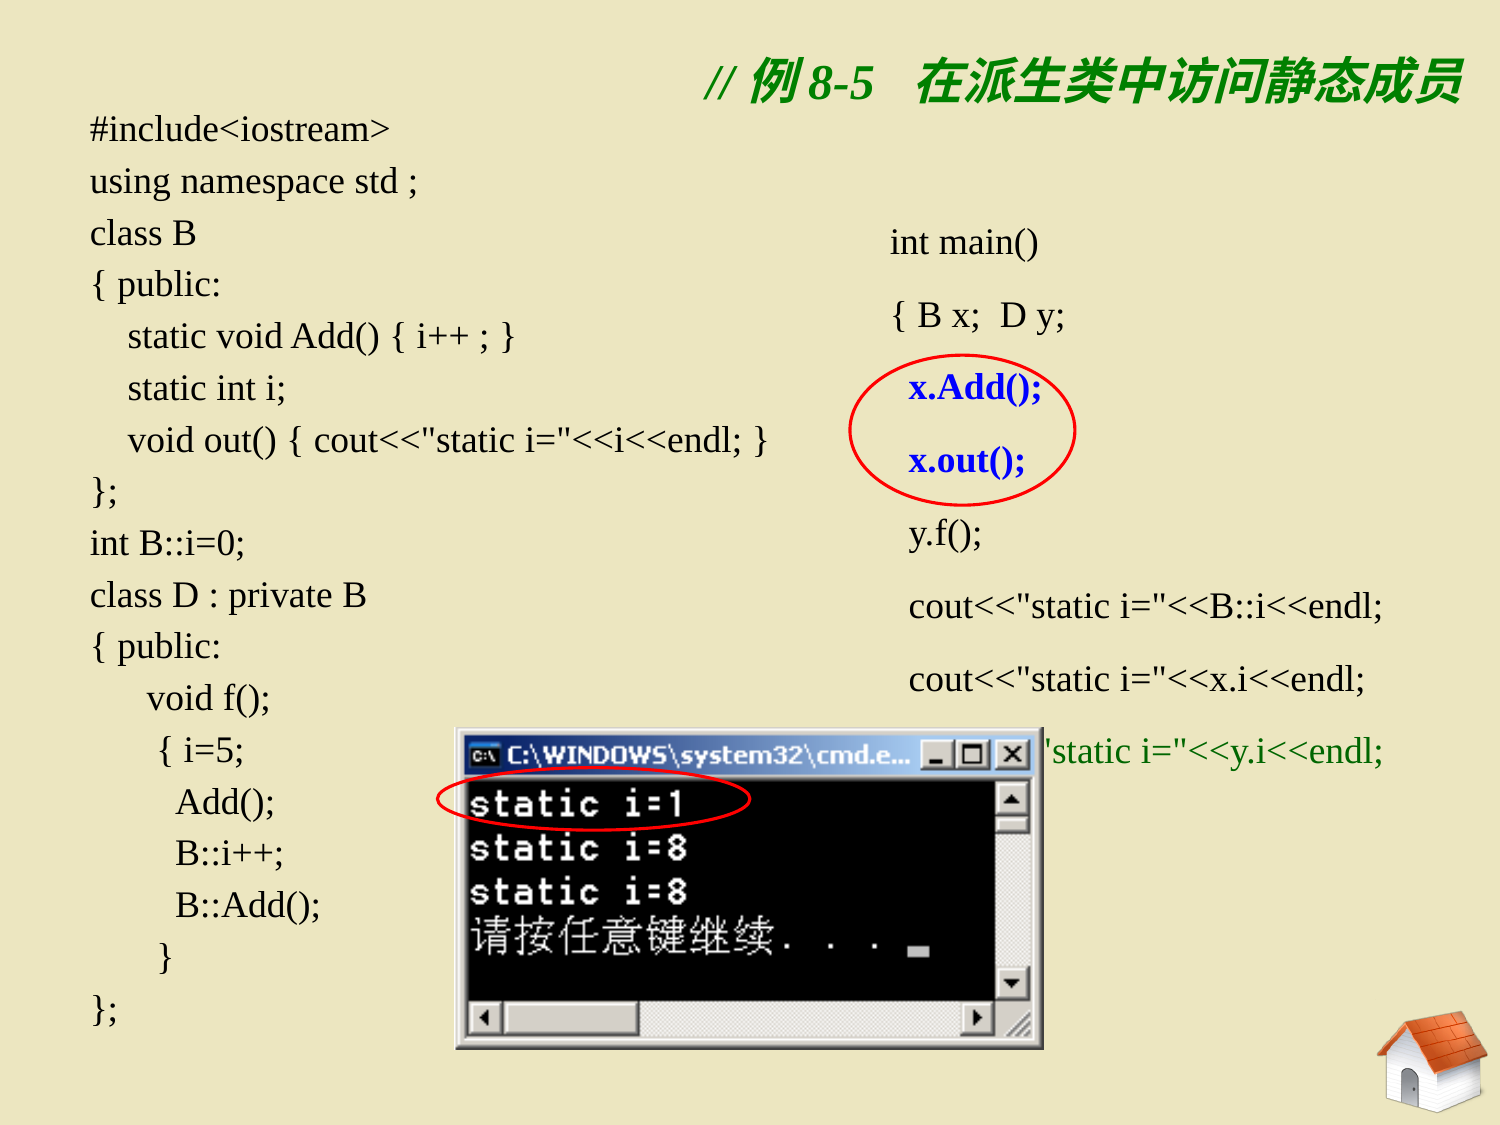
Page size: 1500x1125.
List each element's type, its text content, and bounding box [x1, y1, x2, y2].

text_box //例8-5 在派生类中访问静态成员 [691, 42, 1477, 118]
text_box #include<iostream> using namespace std ; class B { public: static void Add() { i++ ; } static int i; void out() { cout<<"static i="<<i<<endl; } }; int B::i=0; class D : private B { public: void f(); { i=5; Add(); B::i++; B::Add(); } }; [74, 90, 825, 1036]
text_box [849, 355, 1075, 506]
picture [1375, 999, 1488, 1124]
text_box [437, 787, 449, 811]
text_box int main() { B x; D y; x.Add(); x.out(); y.f(); cout<<"static i="<<B::i<<endl; cout<<"static i="<<x.i<<endl; //cout<<"static i="<<y.i<<endl; } [875, 200, 1450, 852]
picture [454, 727, 1044, 1050]
